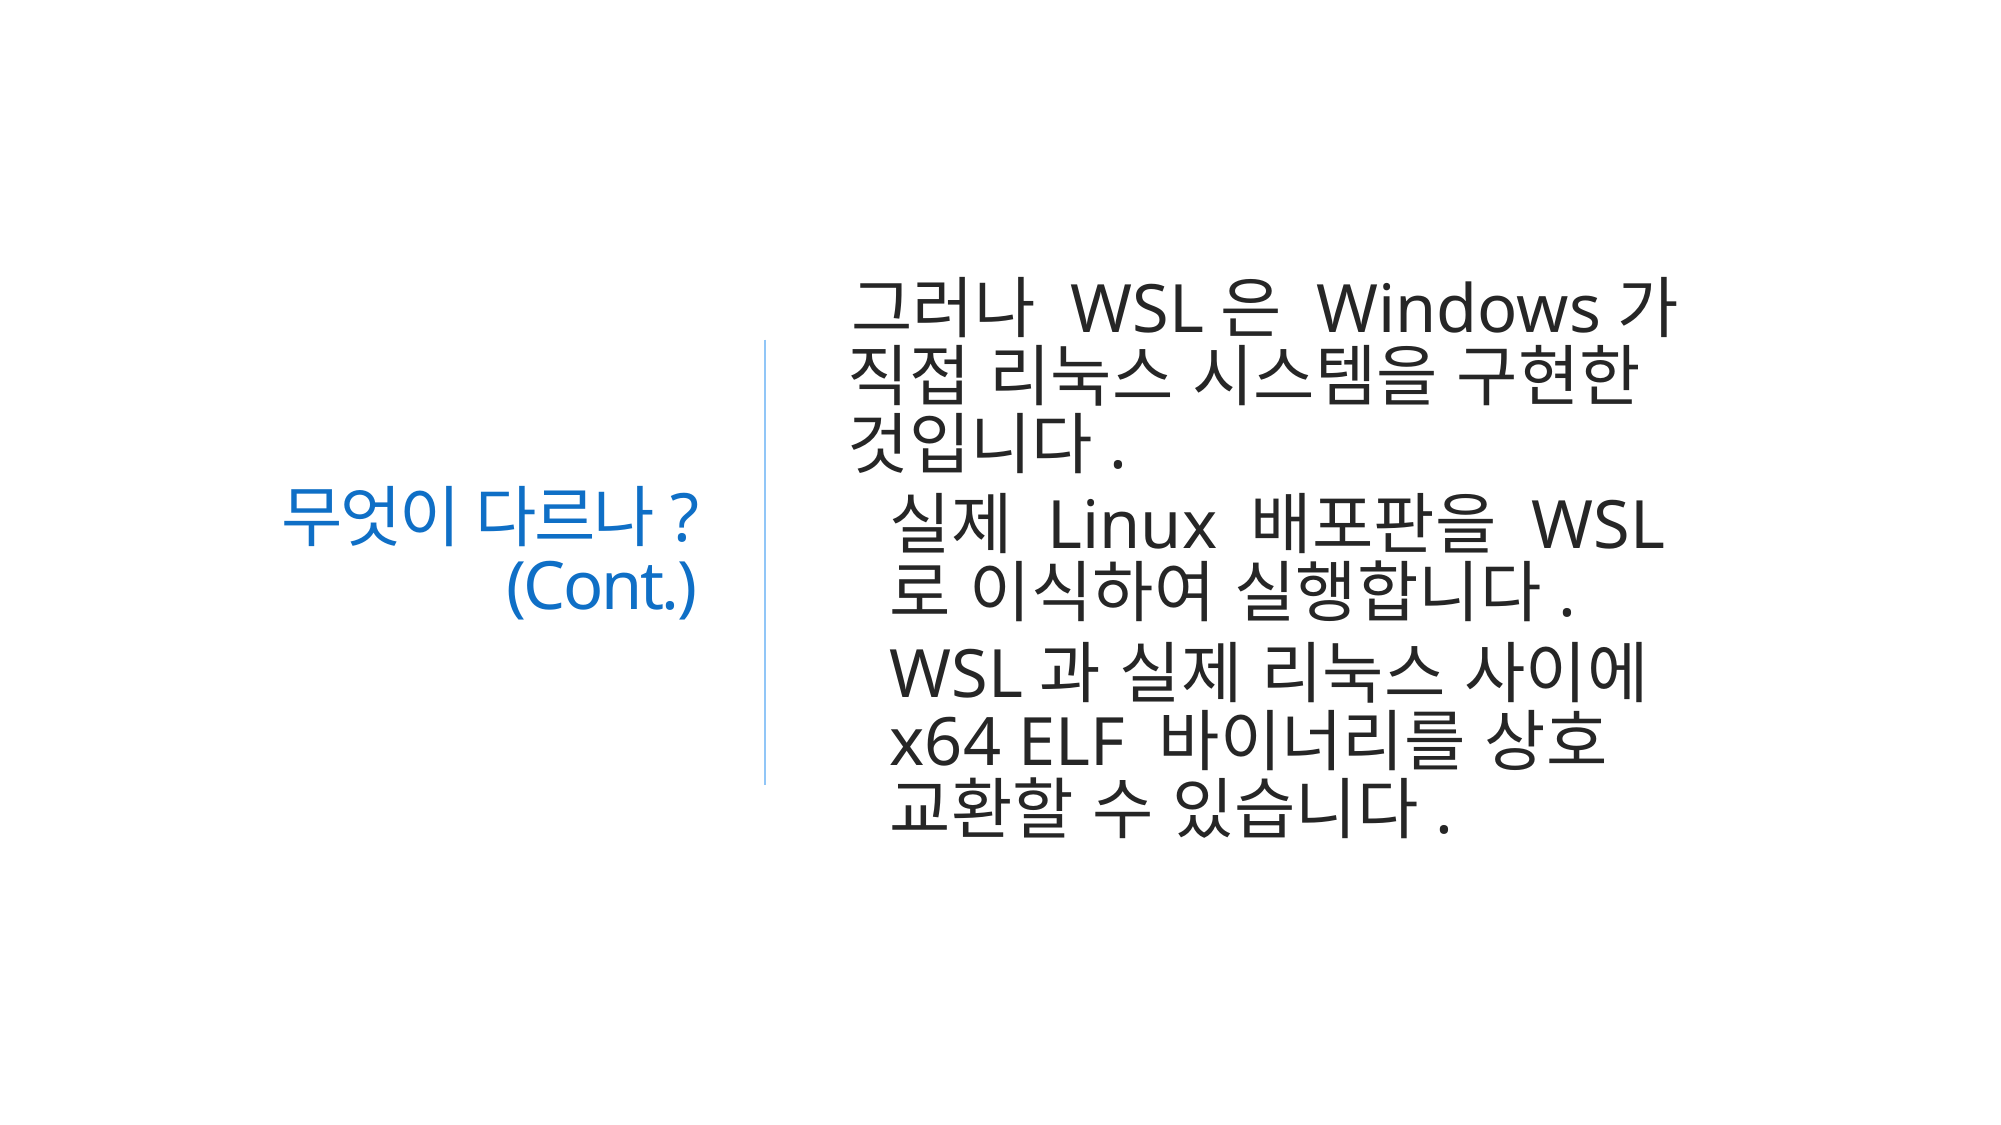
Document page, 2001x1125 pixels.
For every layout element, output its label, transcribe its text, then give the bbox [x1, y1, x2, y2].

list 그러나 WSL은 Windows가 직접 리눅스 시스템을 구현한 것입니다. 실제 Linux 배포판을 WSL로 이식하여 실행합니다. WSL과 실제 리눅스 사이에 x64 ELF 바이너리를 상호 교환할 수 있습니다. [817, 147, 1718, 978]
title 무엇이 다르나? (Cont.) [223, 147, 713, 964]
